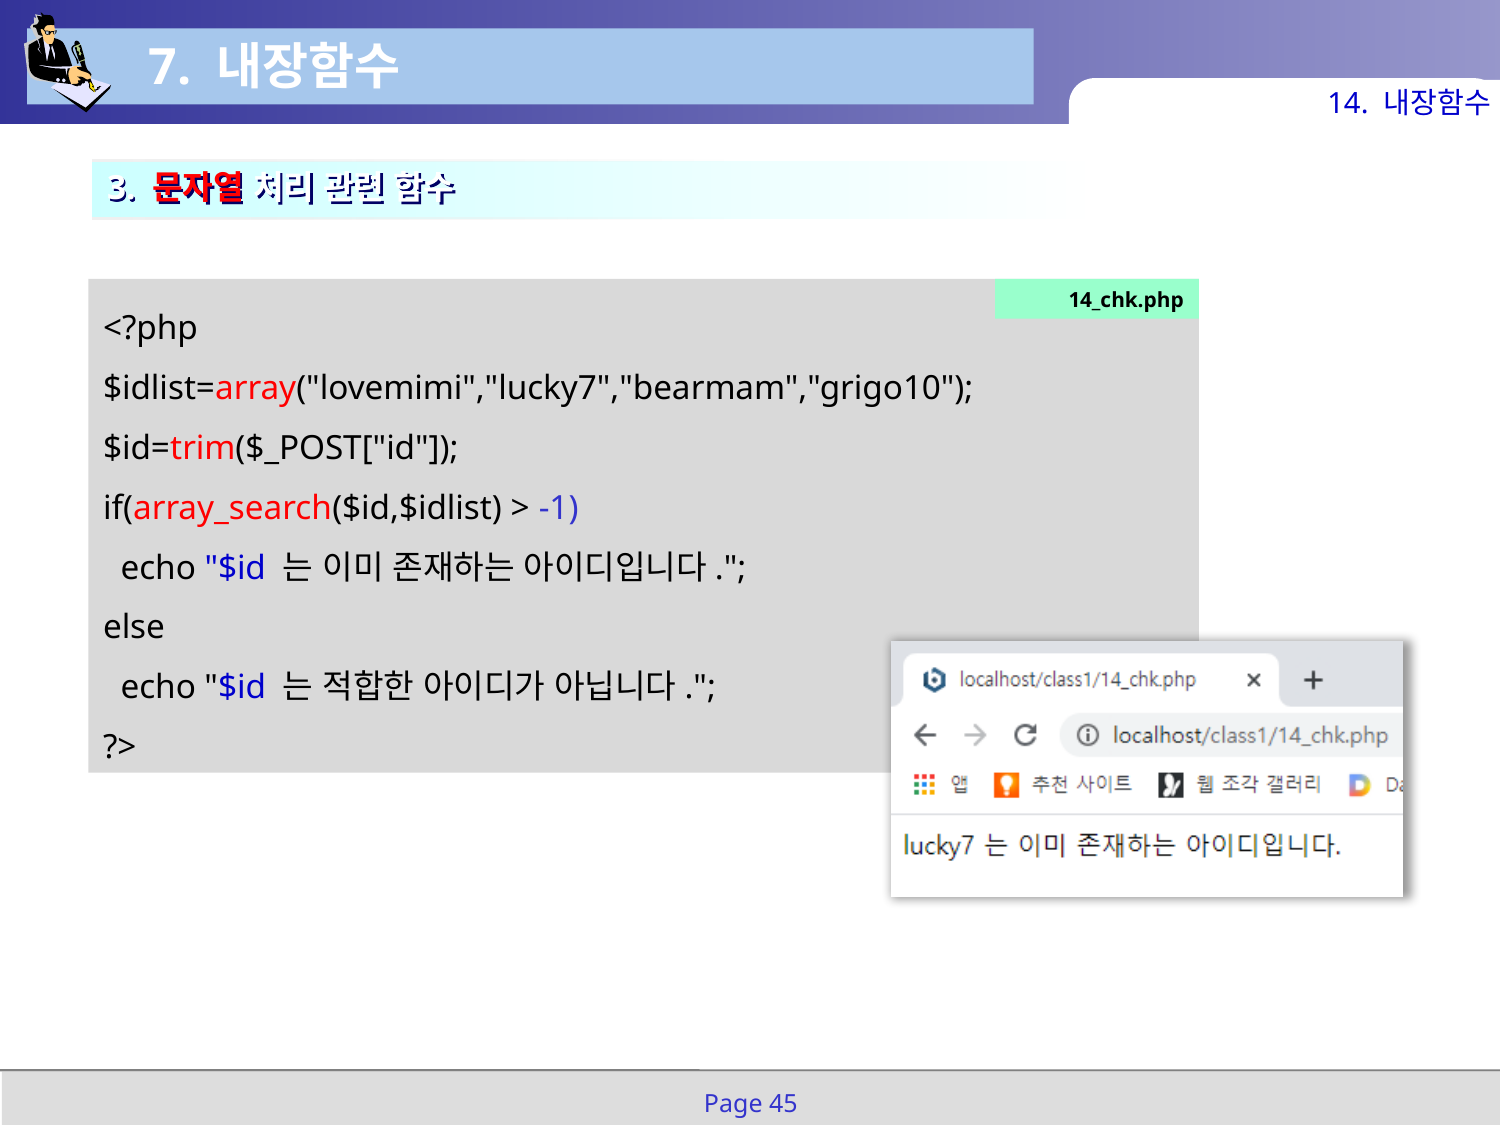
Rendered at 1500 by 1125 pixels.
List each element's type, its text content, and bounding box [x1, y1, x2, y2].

picture [891, 641, 1403, 897]
text_box 14. 내장함수 [1092, 78, 1497, 126]
text_box 7. 내장함수 [133, 26, 880, 102]
slide_number Page 45 [682, 1079, 819, 1124]
text_box 14_chk.php [995, 278, 1199, 319]
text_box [92, 158, 1098, 221]
text_box <?php $idlist=array("lovemimi","lucky7","bearmam","grigo10"); $id=trim($_POST["id"]); if(array_search($id,$idlist) > -1) echo "$id 는 이미 존재하는 아이디입니다."; else echo "$id 는 적합한 아이디가 아닙니다."; ?> [88, 278, 1199, 773]
